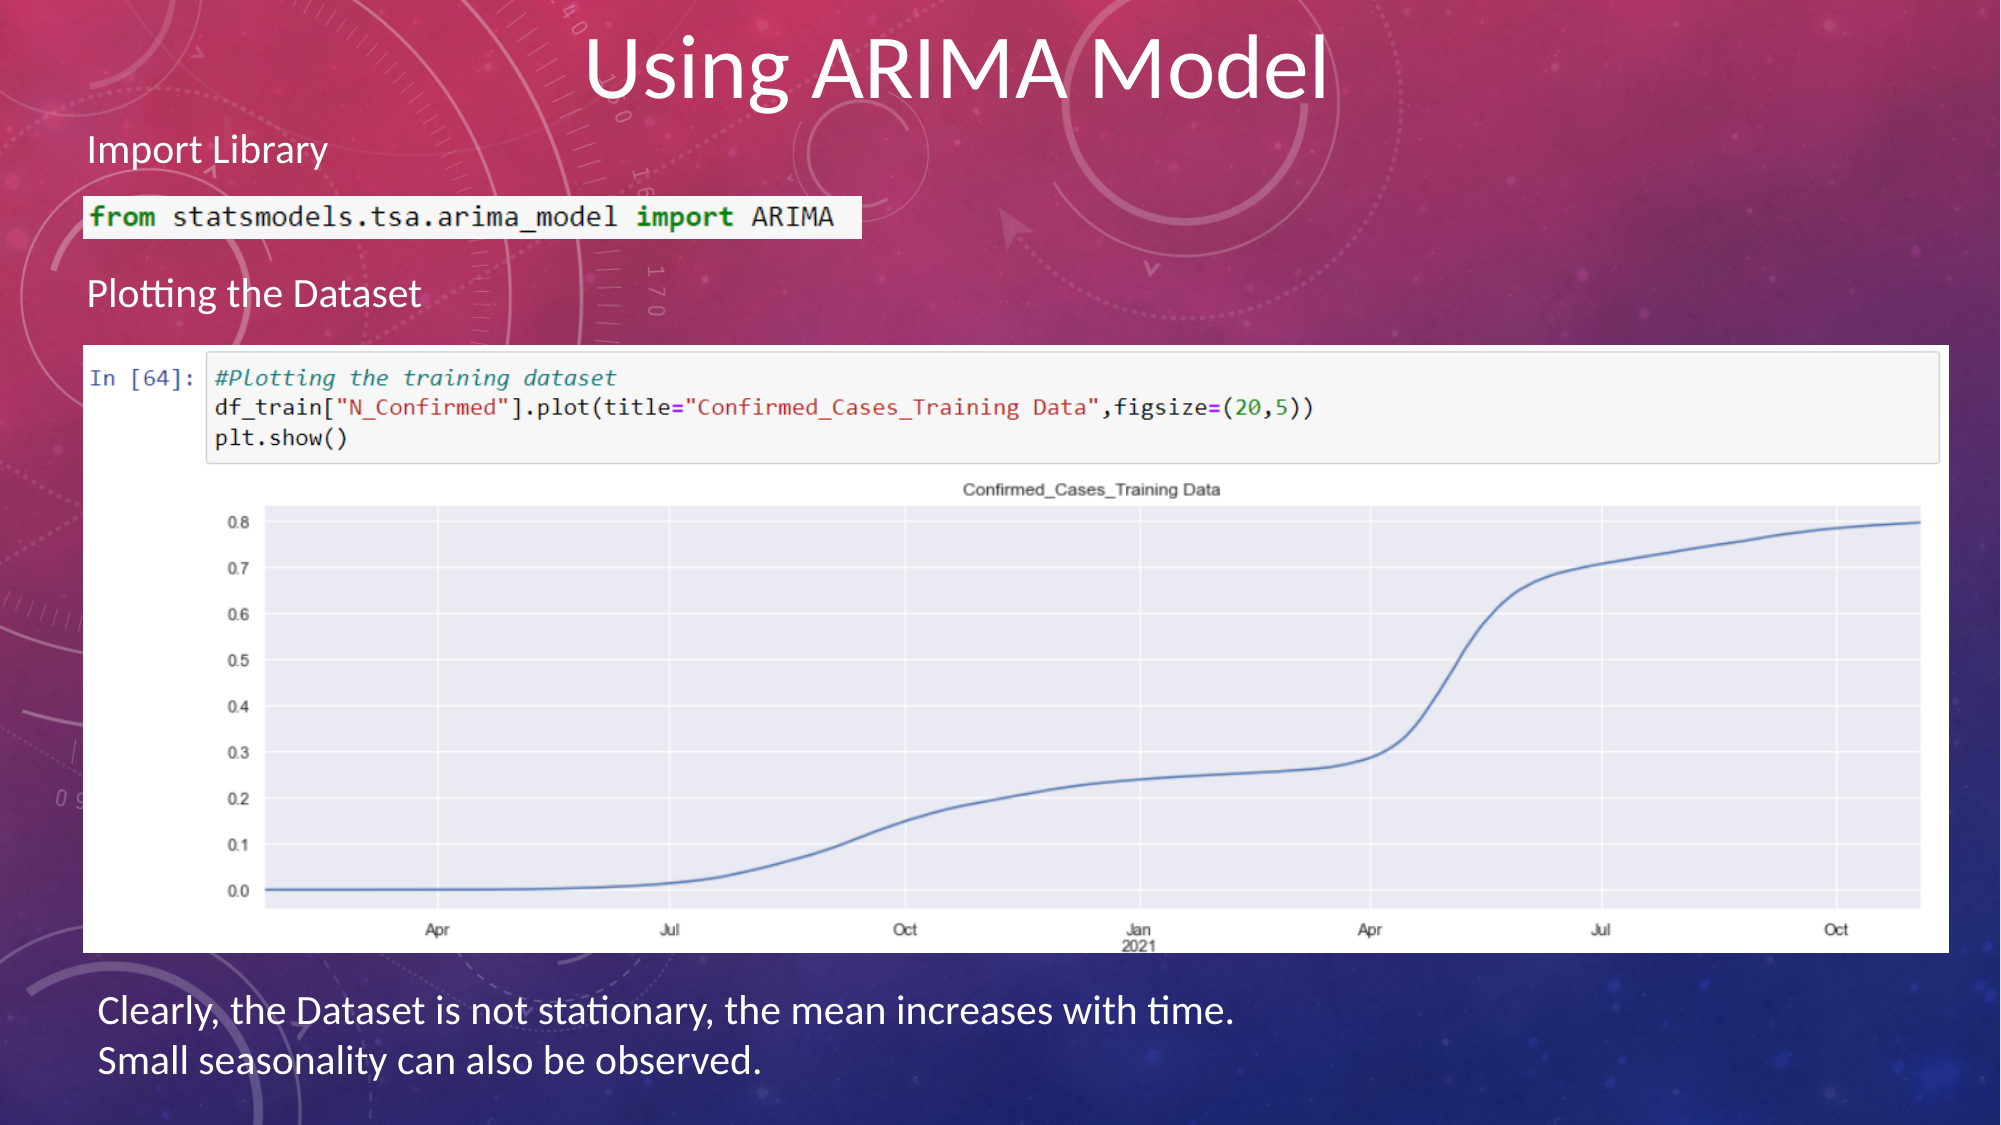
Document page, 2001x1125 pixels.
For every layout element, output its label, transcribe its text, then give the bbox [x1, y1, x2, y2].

text_box Clearly, the Dataset is not stationary, the mean increases with time. Small seasonality can also be observed. [83, 975, 1319, 1091]
text_box Plotting the Dataset [71, 258, 1069, 324]
picture [0, 0, 2001, 1125]
text_box Using ARIMA Model [257, 0, 1658, 125]
text_box Import Library [71, 114, 1069, 180]
